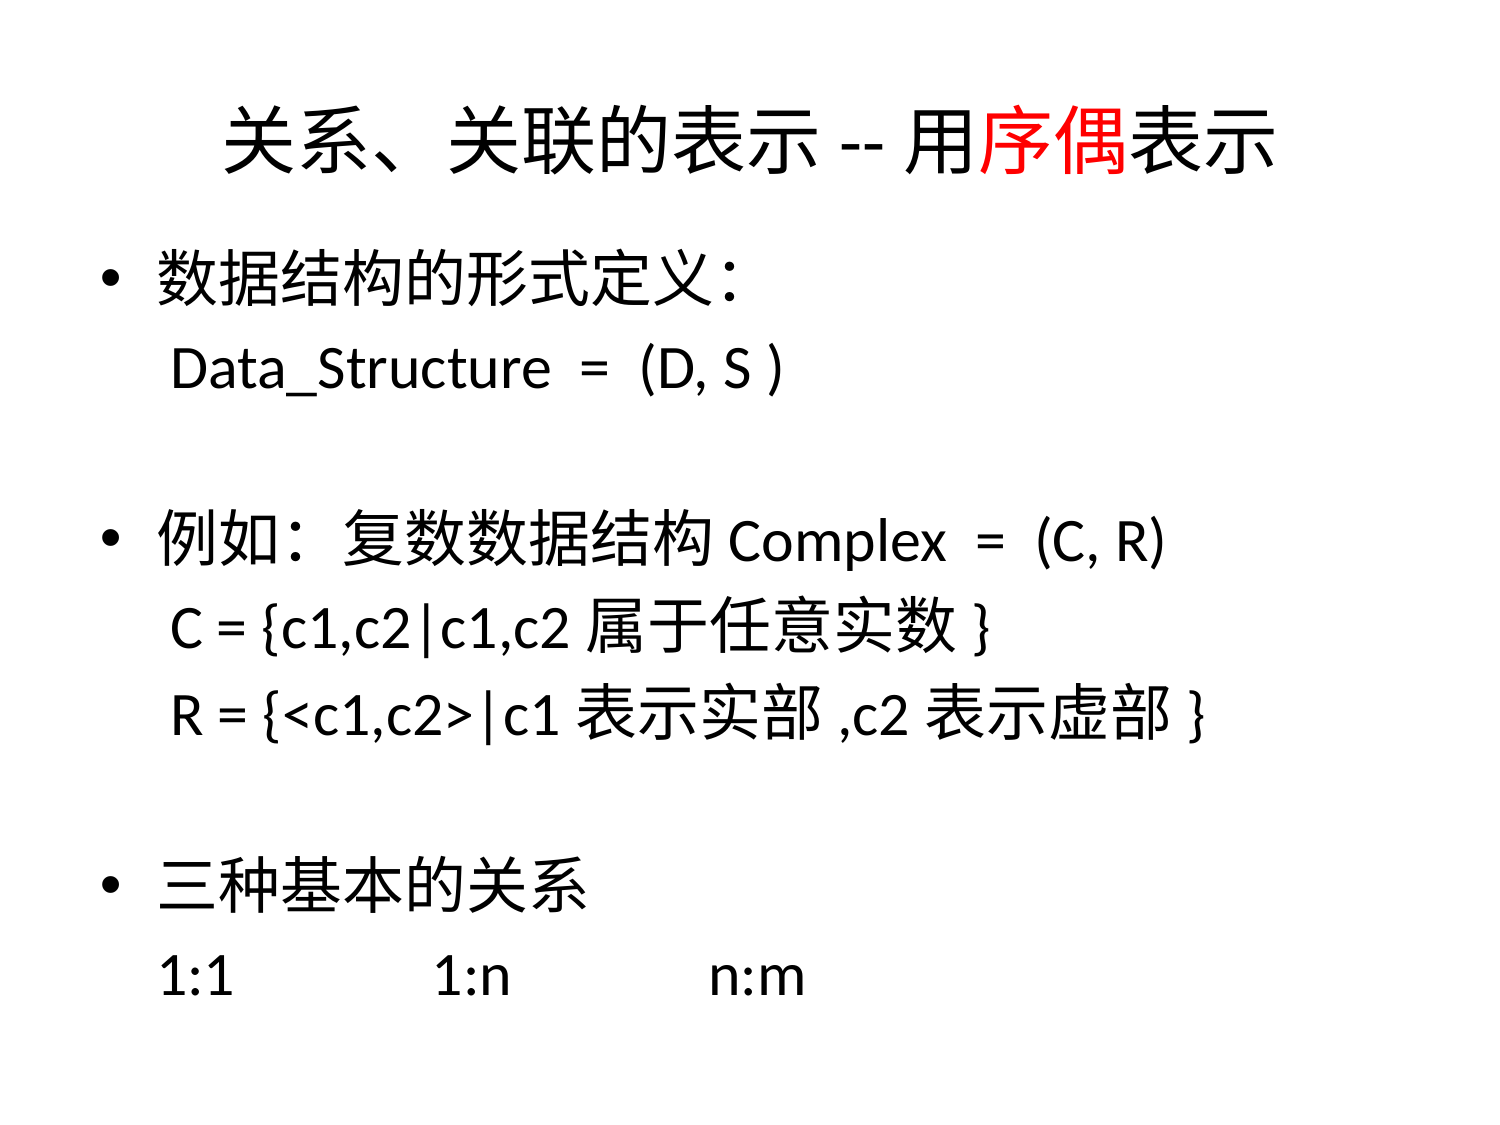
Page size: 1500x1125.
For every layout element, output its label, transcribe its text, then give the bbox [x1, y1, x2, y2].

title 关系、关联的表示--用序偶表示 [75, 45, 1425, 233]
list 数据结构的形式定义： Data_Structure = (D, S ) 例如：复数数据结构Complex = (C, R) C = {c1,c2|c1,c2属于任意实数} R = {<c1,c2>|c1表示实部,c2表示虚部} 三种基本的关系 1:1 1:n n:m [85, 231, 1436, 1016]
